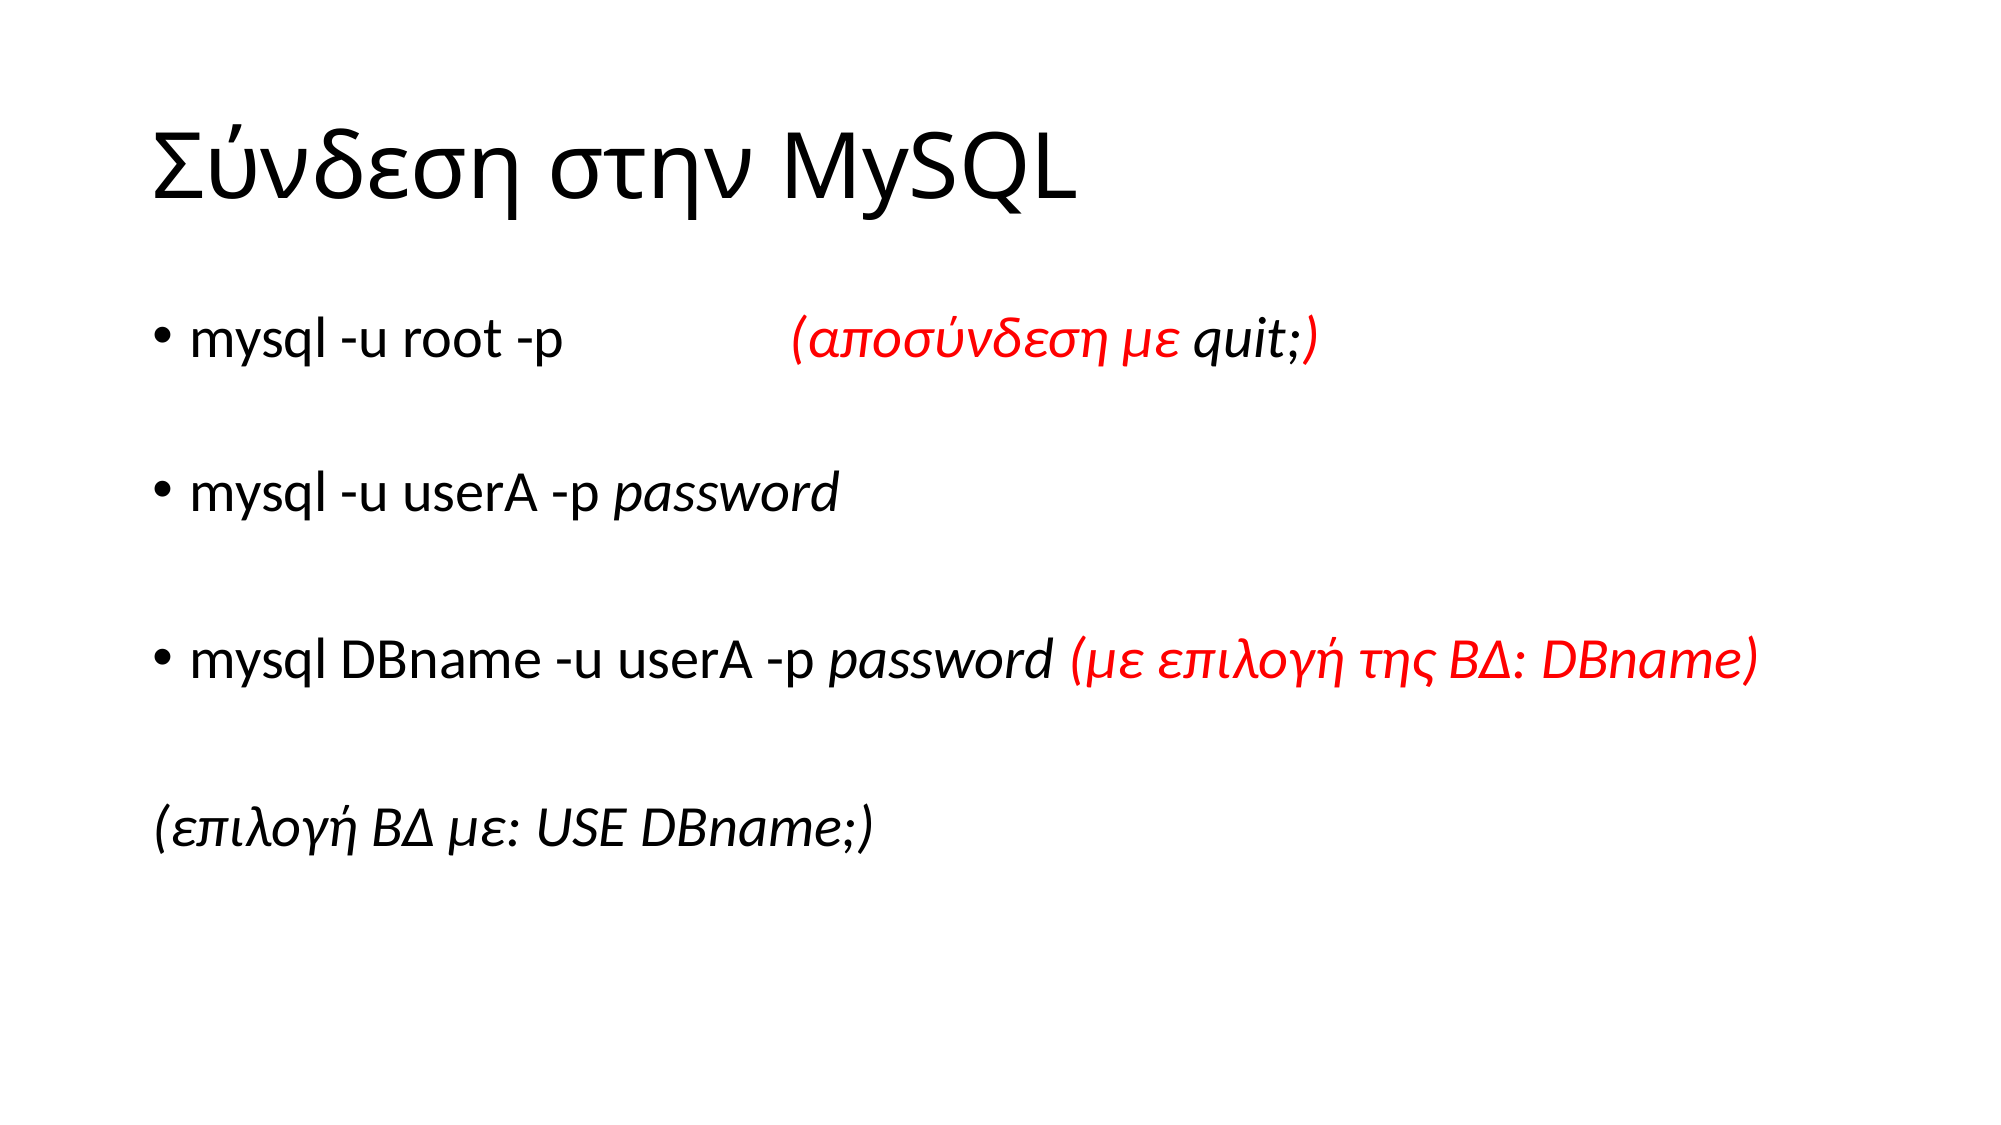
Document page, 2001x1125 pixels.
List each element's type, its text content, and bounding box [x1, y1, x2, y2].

title Σύνδεση στην MySQL [137, 59, 1863, 278]
list mysql -u root -p (αποσύνδεση με quit;) mysql -u userA -p password mysql DBname -u userA -p password (με επιλογή της ΒΔ: DBname) (επιλογή ΒΔ με: USE DBname;) [137, 299, 1863, 1014]
